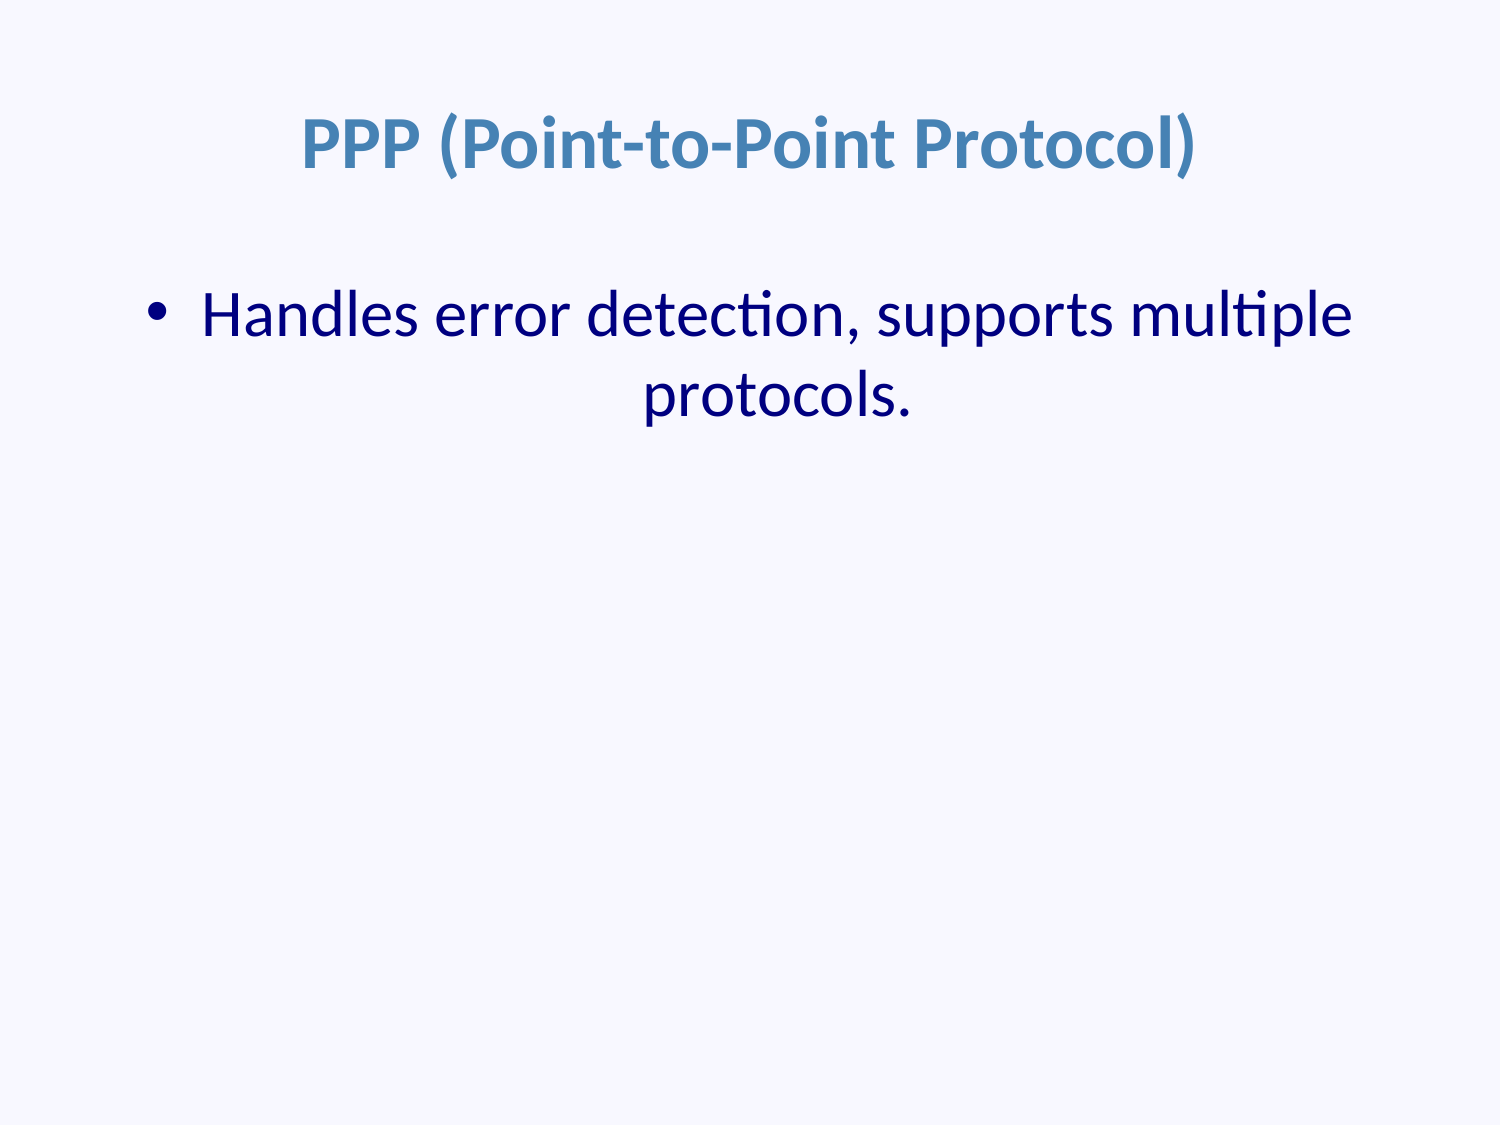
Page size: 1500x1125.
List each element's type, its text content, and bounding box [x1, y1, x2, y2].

list Handles error detection, supports multiple protocols. [75, 262, 1425, 1005]
title PPP (Point-to-Point Protocol) [75, 45, 1425, 233]
